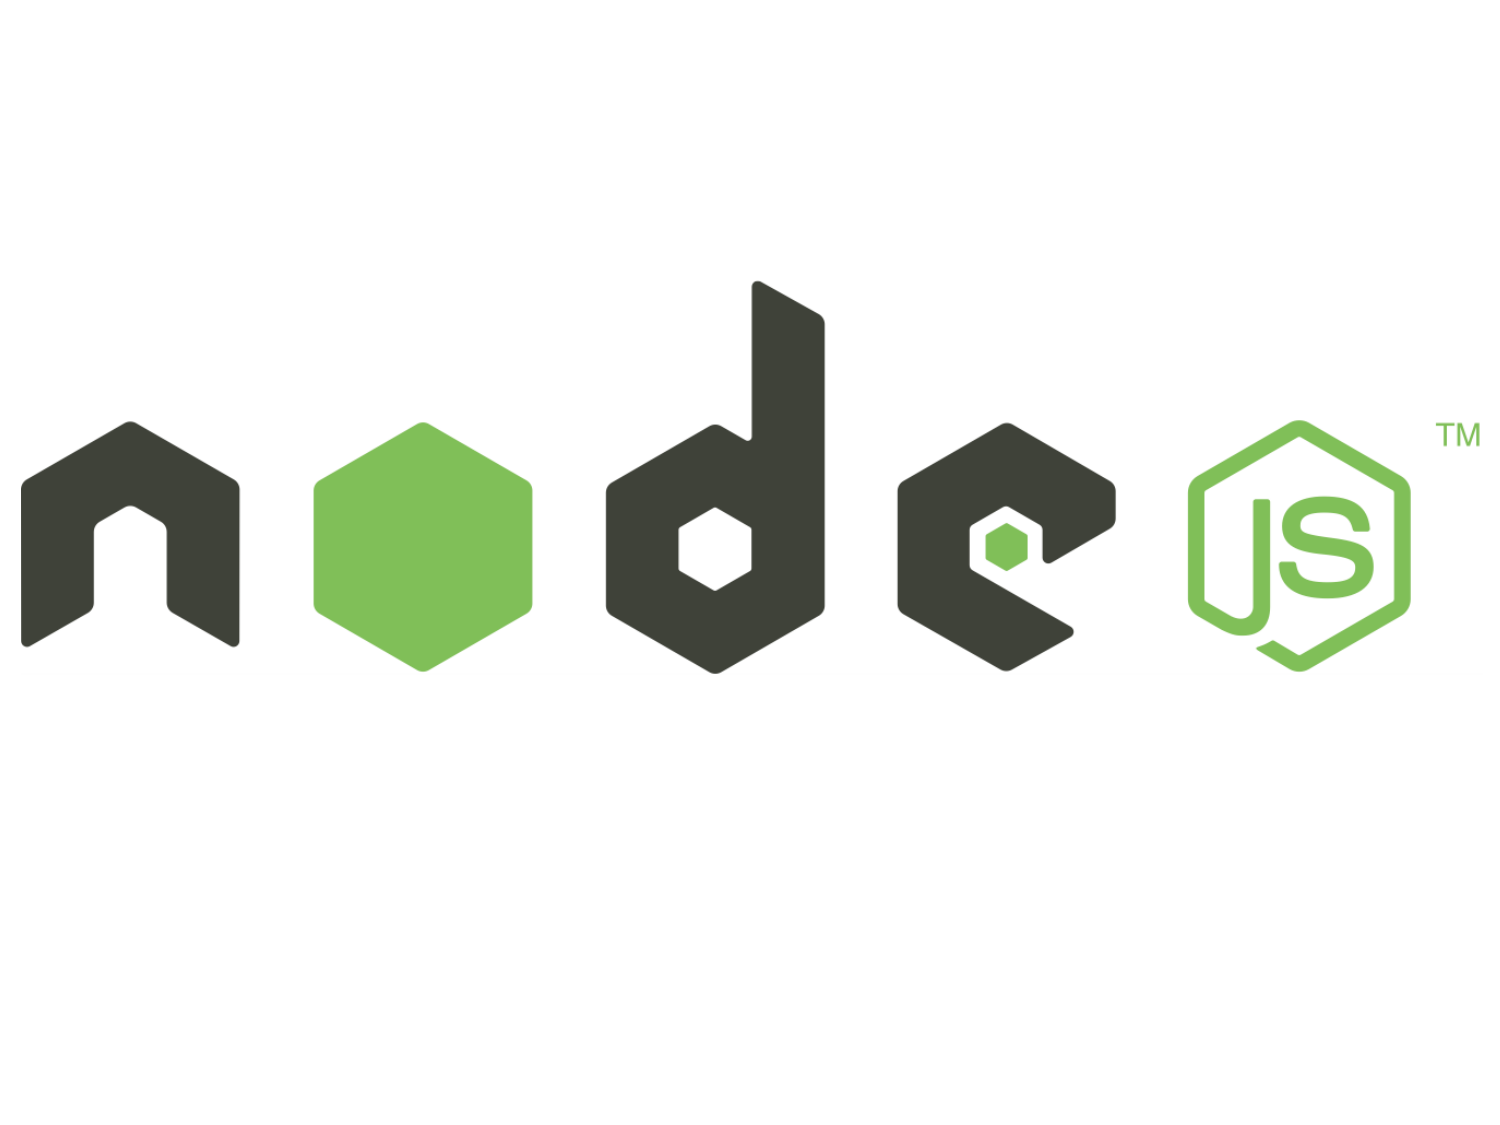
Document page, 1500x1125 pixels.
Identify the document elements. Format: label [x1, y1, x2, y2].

picture [21, 276, 1484, 676]
